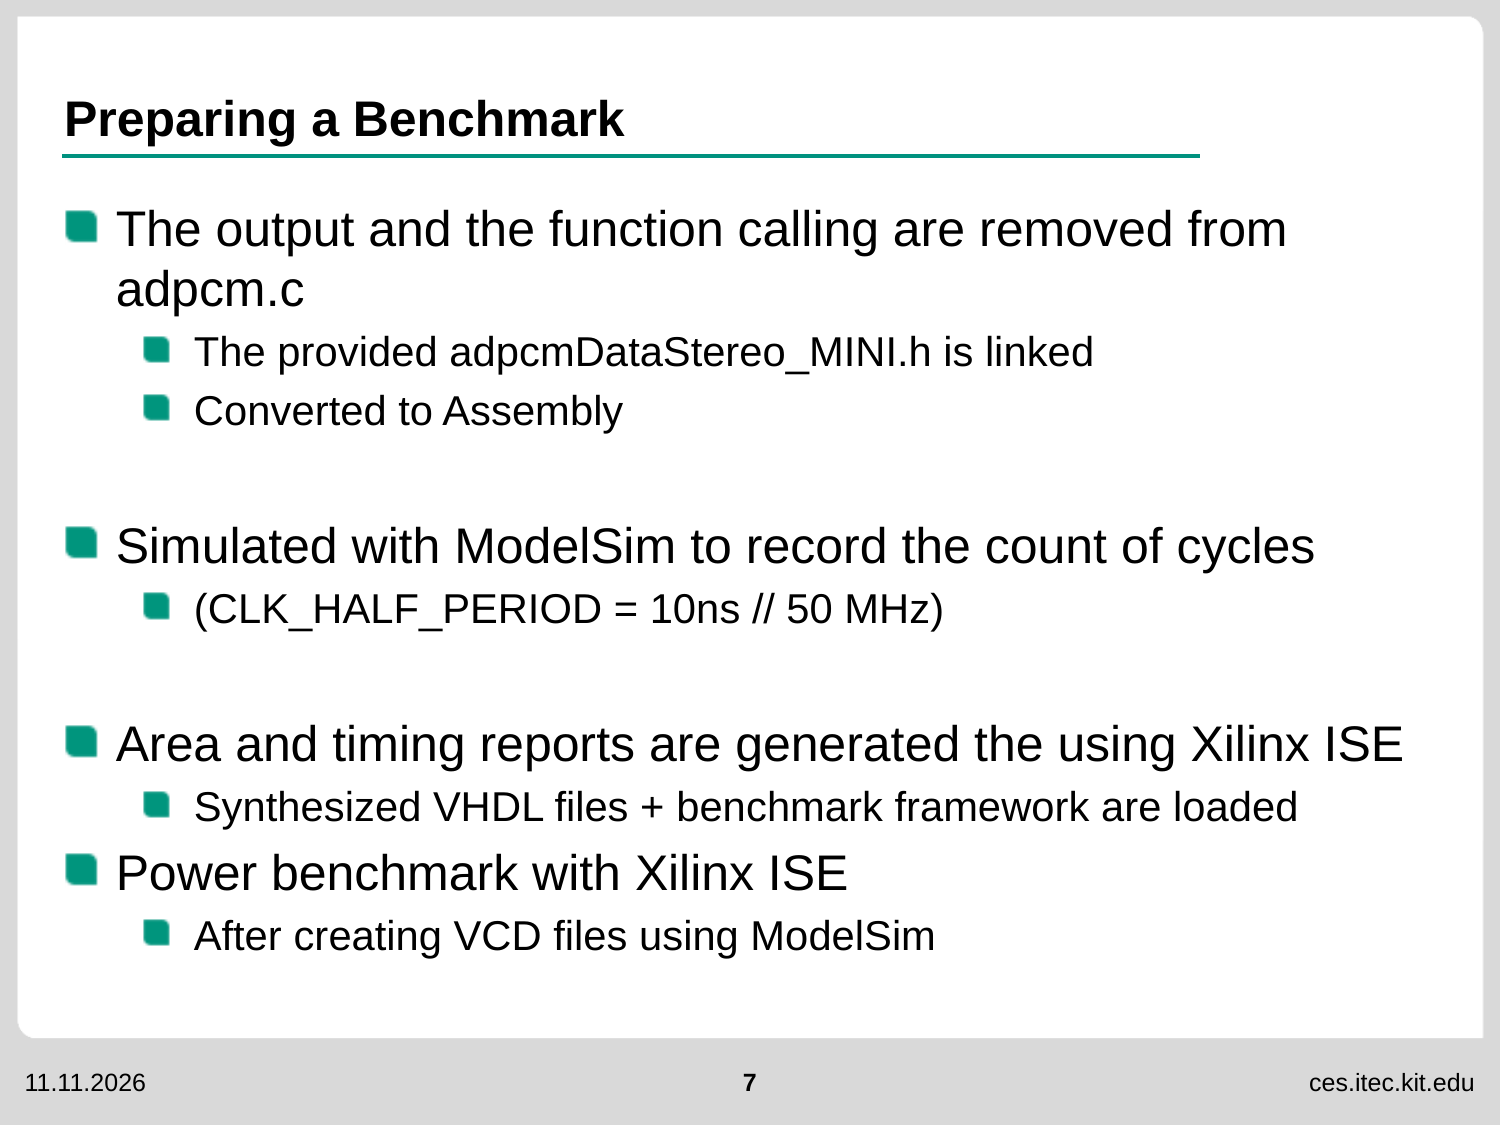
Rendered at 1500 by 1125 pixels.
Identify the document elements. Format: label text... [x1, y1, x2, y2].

list The output and the function calling are removed from adpcm.c The provided adpcmDataStereo_MINI.h is linked Converted to Assembly Simulated with ModelSim to record the count of cycles (CLK_HALF_PERIOD = 10ns // 50 MHz) Area and timing reports are generated the using Xilinx ISE Synthesized VHDL files + benchmark framework are loaded Power benchmark with Xilinx ISE After creating VCD files using ModelSim [64, 196, 1436, 1000]
title Preparing a Benchmark [63, 54, 1199, 148]
picture [0, 0, 1500, 1125]
